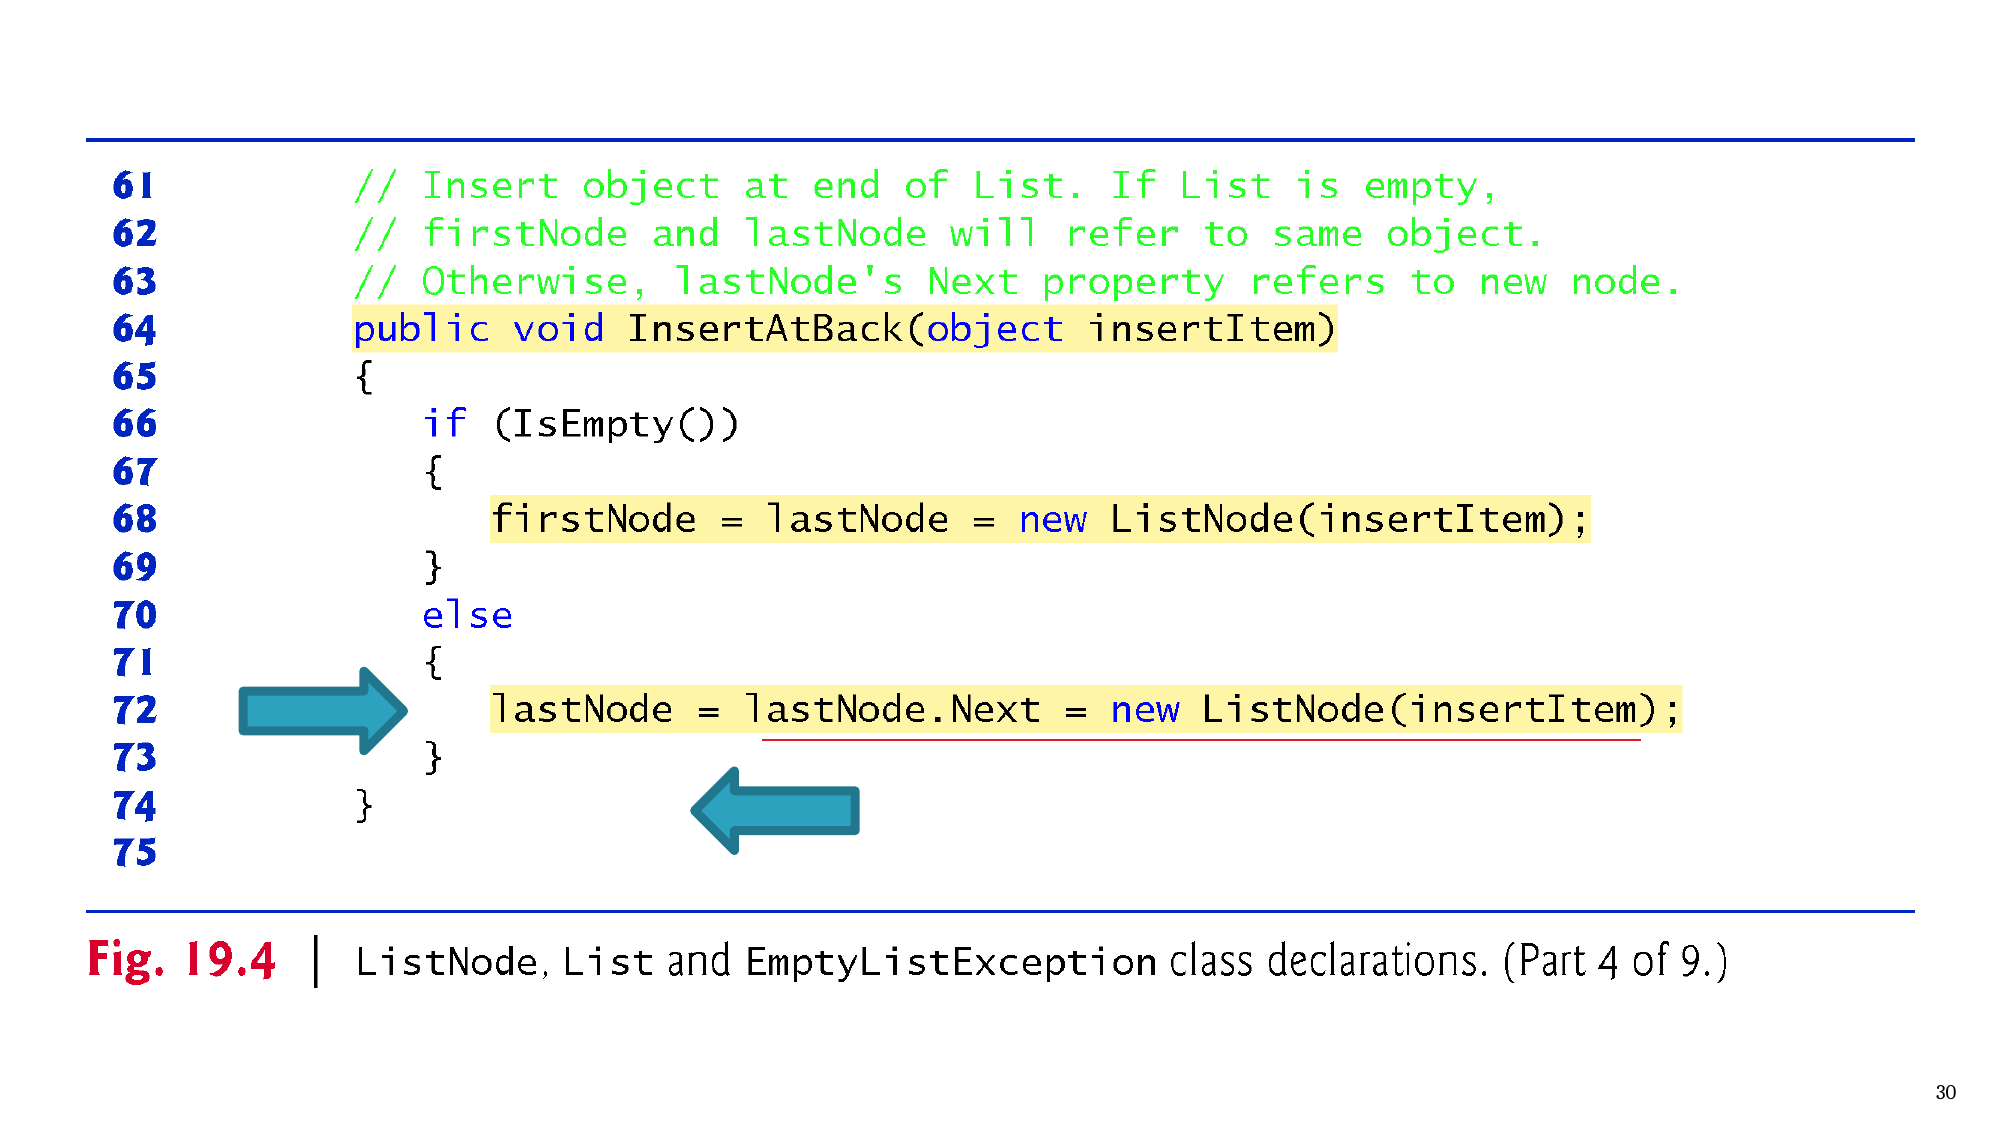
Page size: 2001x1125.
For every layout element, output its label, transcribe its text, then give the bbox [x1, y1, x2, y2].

slide_number 30 [1891, 1085, 1972, 1112]
picture [0, 51, 2000, 1073]
